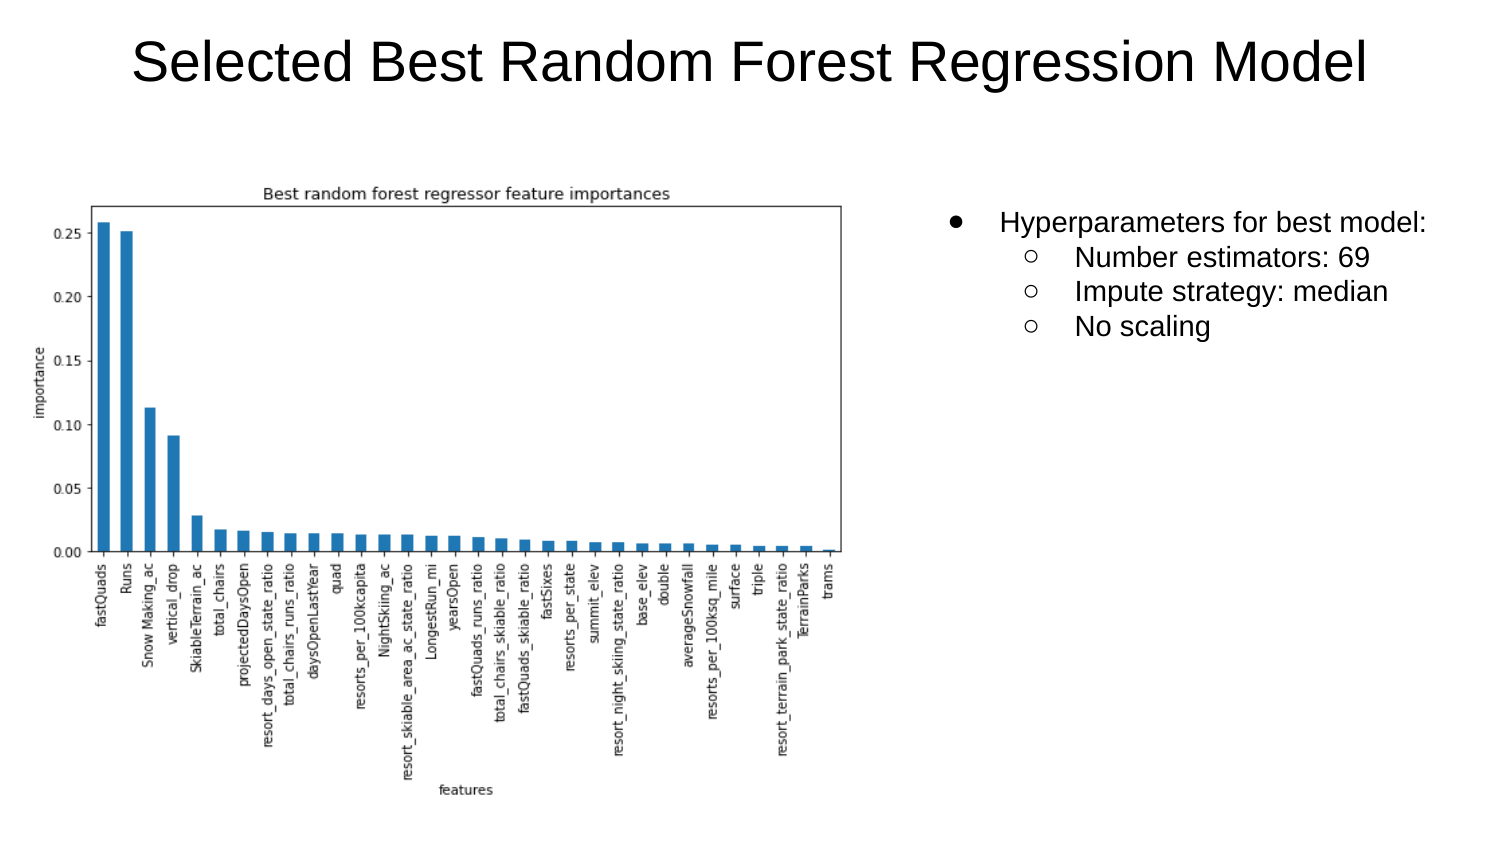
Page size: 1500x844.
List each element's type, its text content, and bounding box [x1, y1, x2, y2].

title Selected Best Random Forest Regression Model [51, 14, 1449, 109]
text_box Hyperparameters for best model: Number estimators: 69 Impute strategy: median No scaling [909, 187, 1460, 393]
picture [24, 177, 851, 806]
